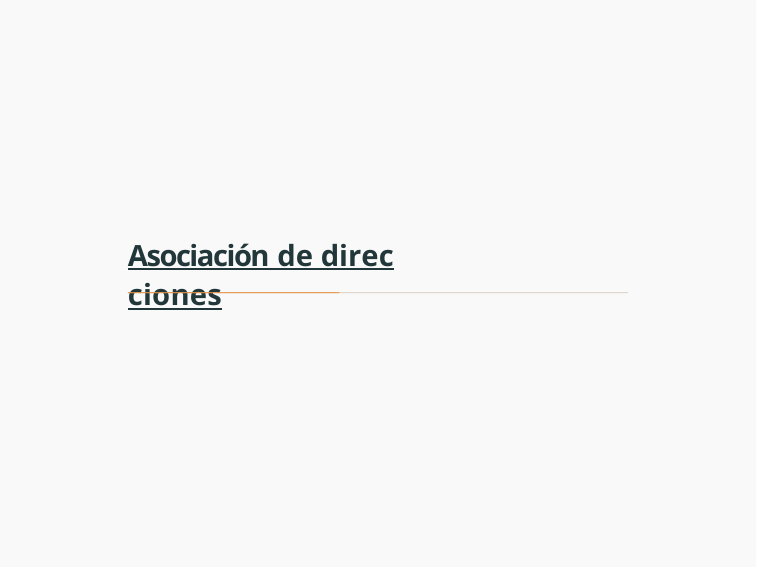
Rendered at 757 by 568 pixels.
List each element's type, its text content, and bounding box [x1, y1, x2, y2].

text_box Asociación de direcciones [125, 298, 480, 317]
text_box Asociación de direcciones [125, 233, 480, 293]
